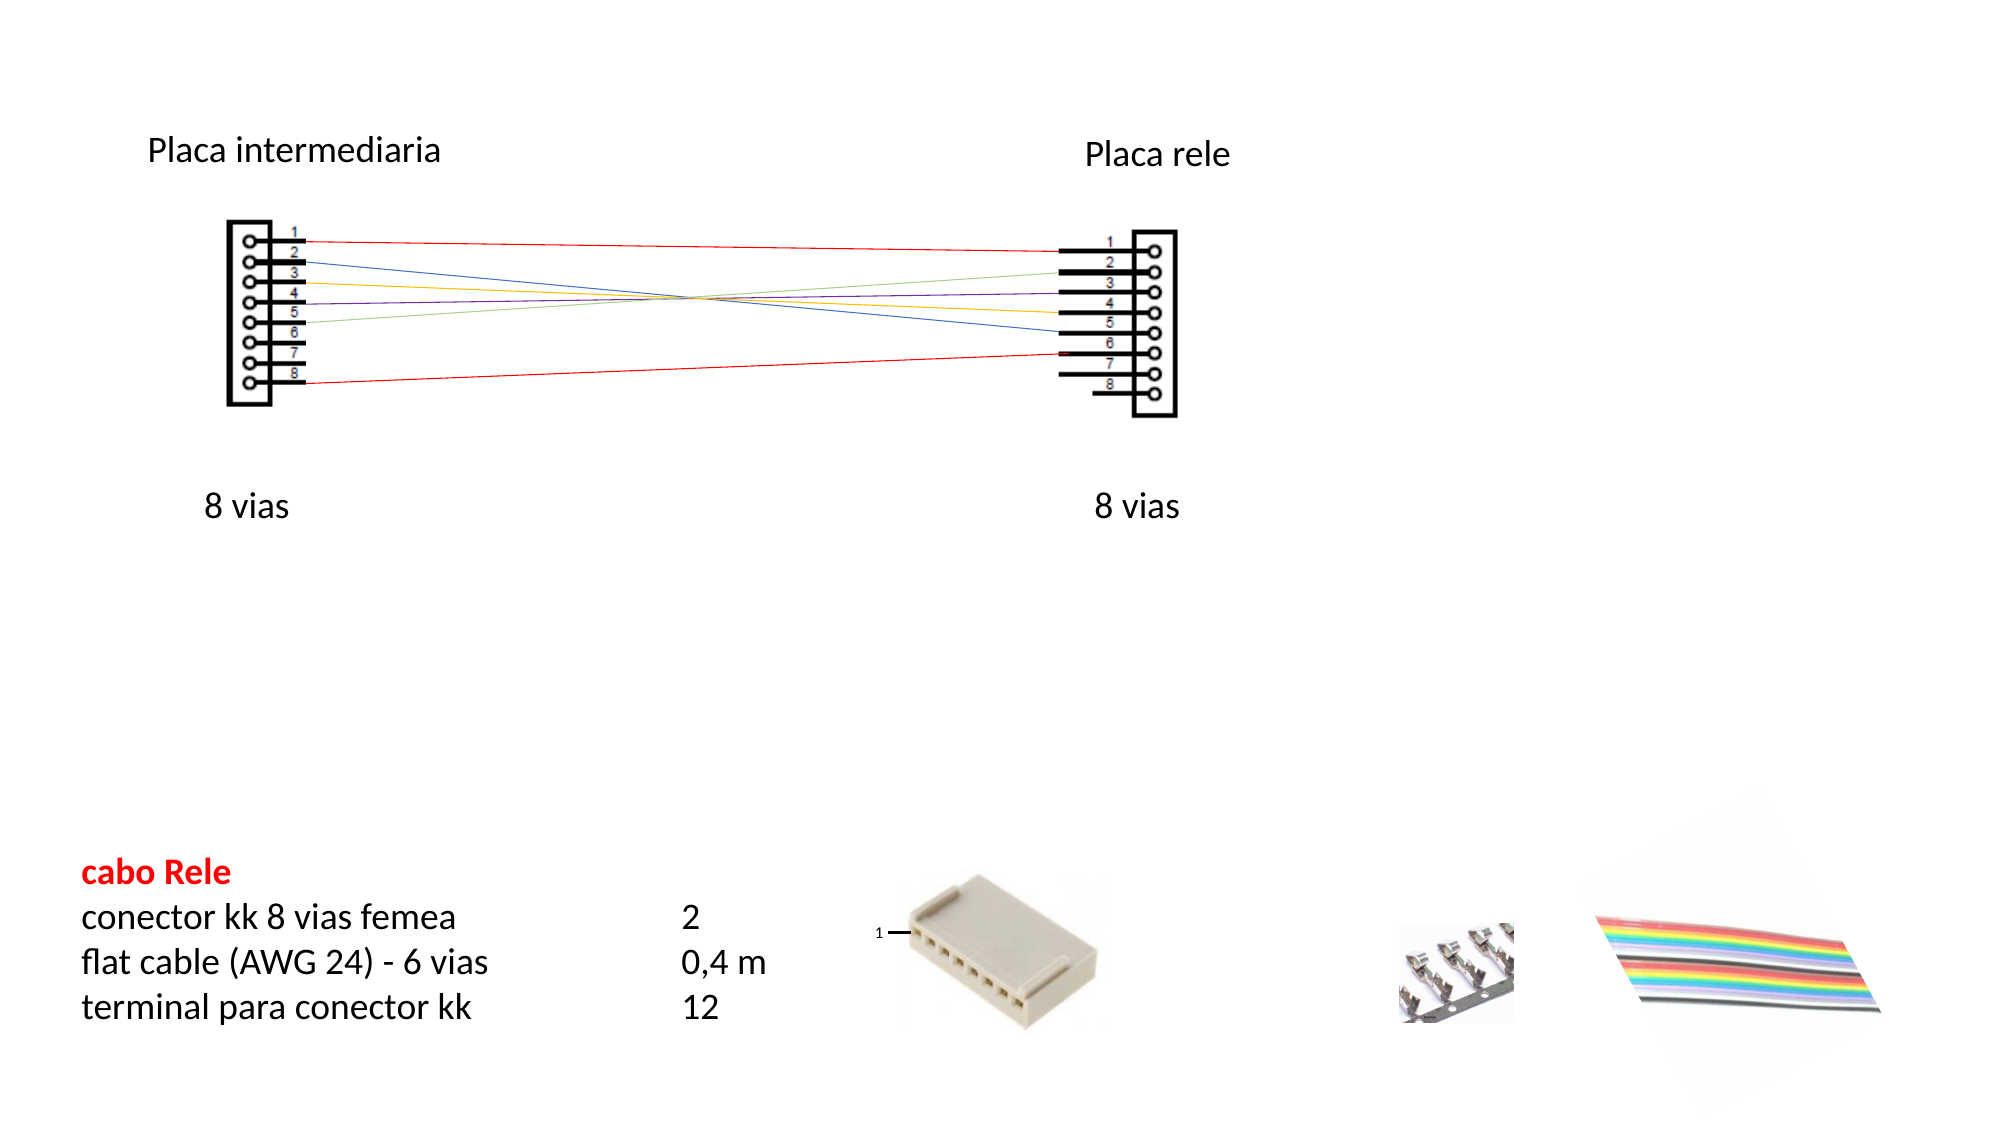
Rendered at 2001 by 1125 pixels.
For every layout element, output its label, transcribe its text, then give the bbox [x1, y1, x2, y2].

text_box 8 vias [189, 473, 305, 534]
text_box 1 [860, 914, 891, 949]
text_box 8 vias [1079, 473, 1195, 534]
text_box Placa intermediaria [132, 117, 457, 178]
picture [891, 863, 1109, 1040]
text_box cabo Rele conector kk 8 vias femea 2 flat cable (AWG 24) - 6 vias 0,4 m terminal para conector kk 12 [66, 839, 790, 1035]
picture [211, 217, 306, 418]
picture [1579, 788, 1883, 1115]
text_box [306, 261, 1058, 272]
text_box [305, 353, 1069, 384]
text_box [306, 241, 1058, 252]
text_box Placa rele [1069, 121, 1246, 182]
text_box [306, 323, 1058, 332]
picture [1058, 229, 1200, 434]
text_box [306, 272, 1058, 323]
picture [1399, 923, 1514, 1023]
